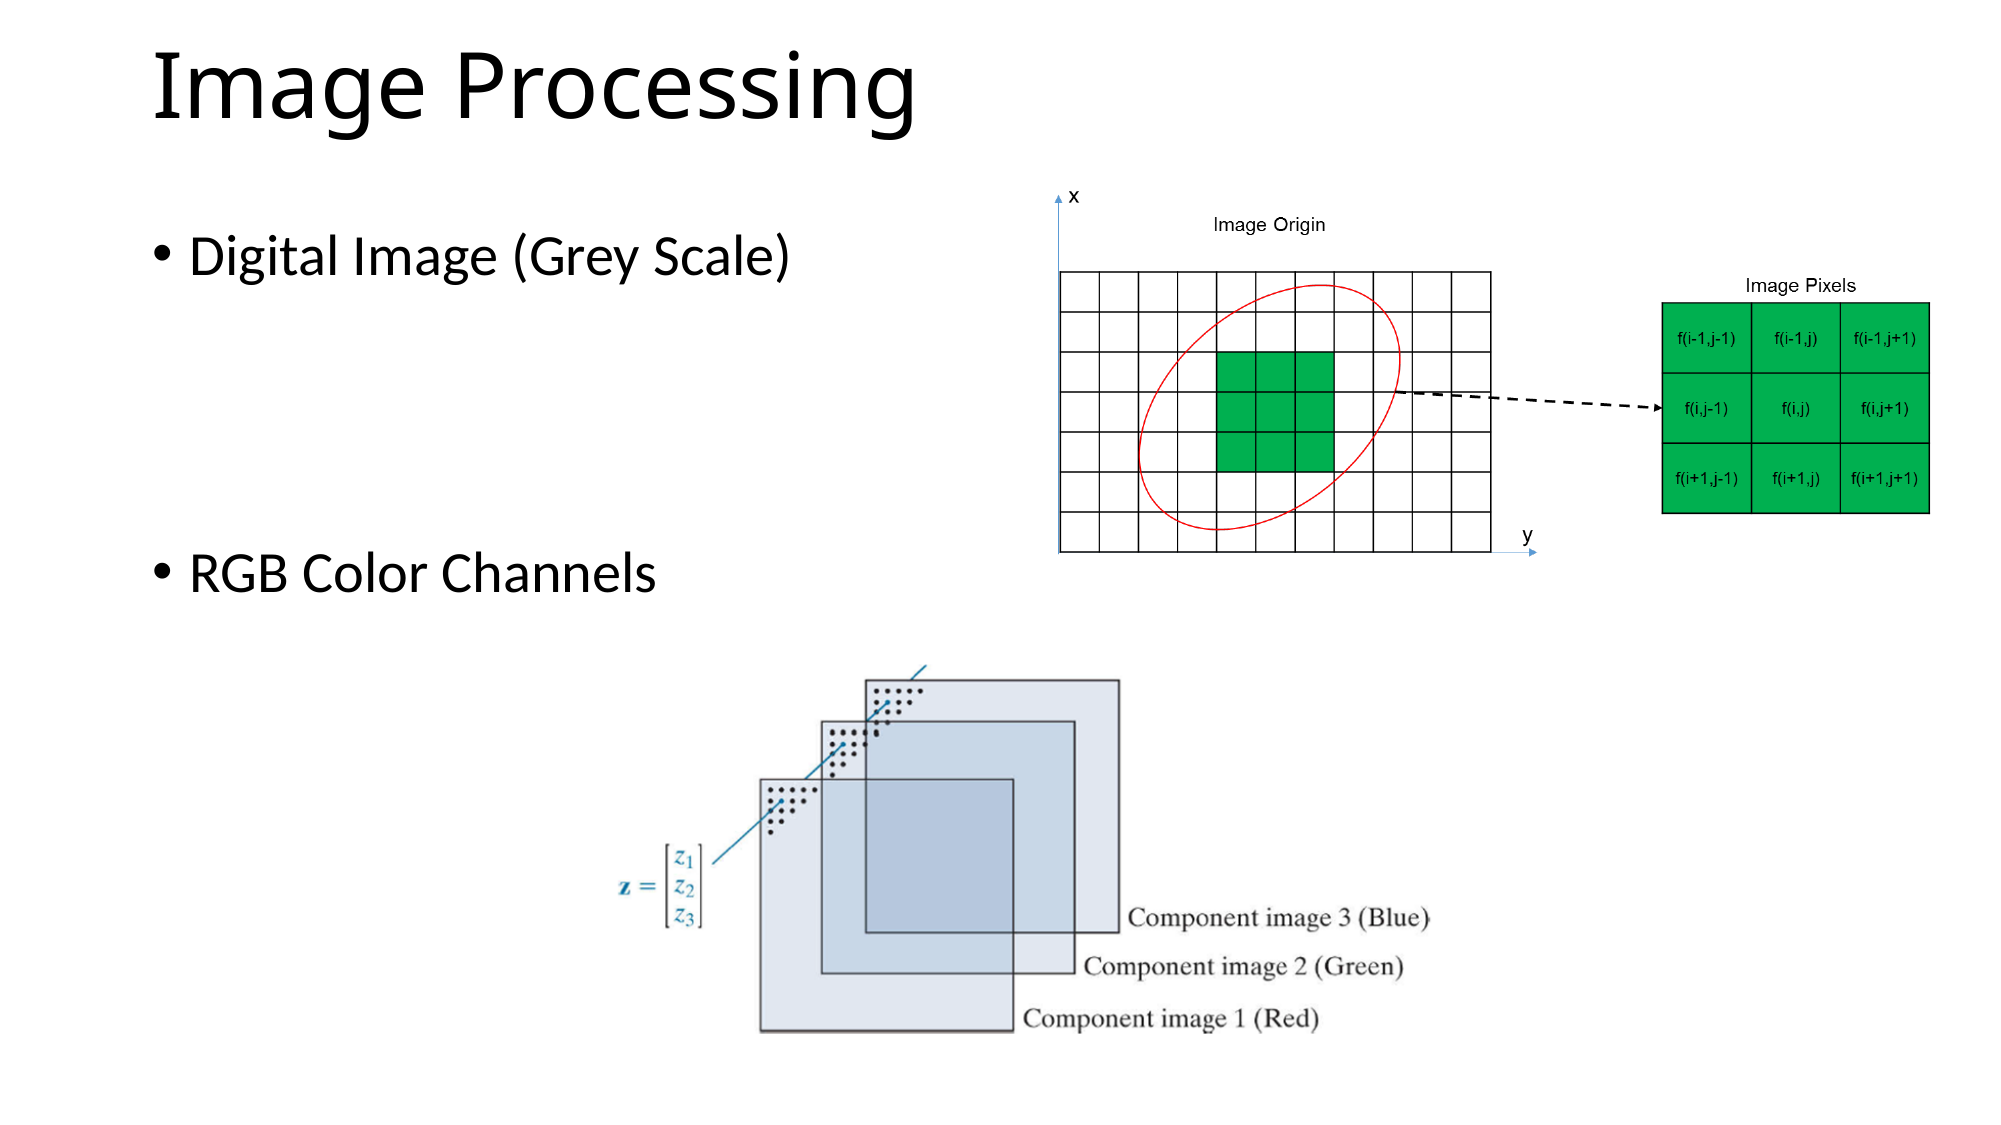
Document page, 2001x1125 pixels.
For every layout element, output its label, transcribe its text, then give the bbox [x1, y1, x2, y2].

picture [1049, 174, 1931, 562]
picture [601, 654, 1466, 1044]
title Image Processing [137, 0, 1863, 198]
